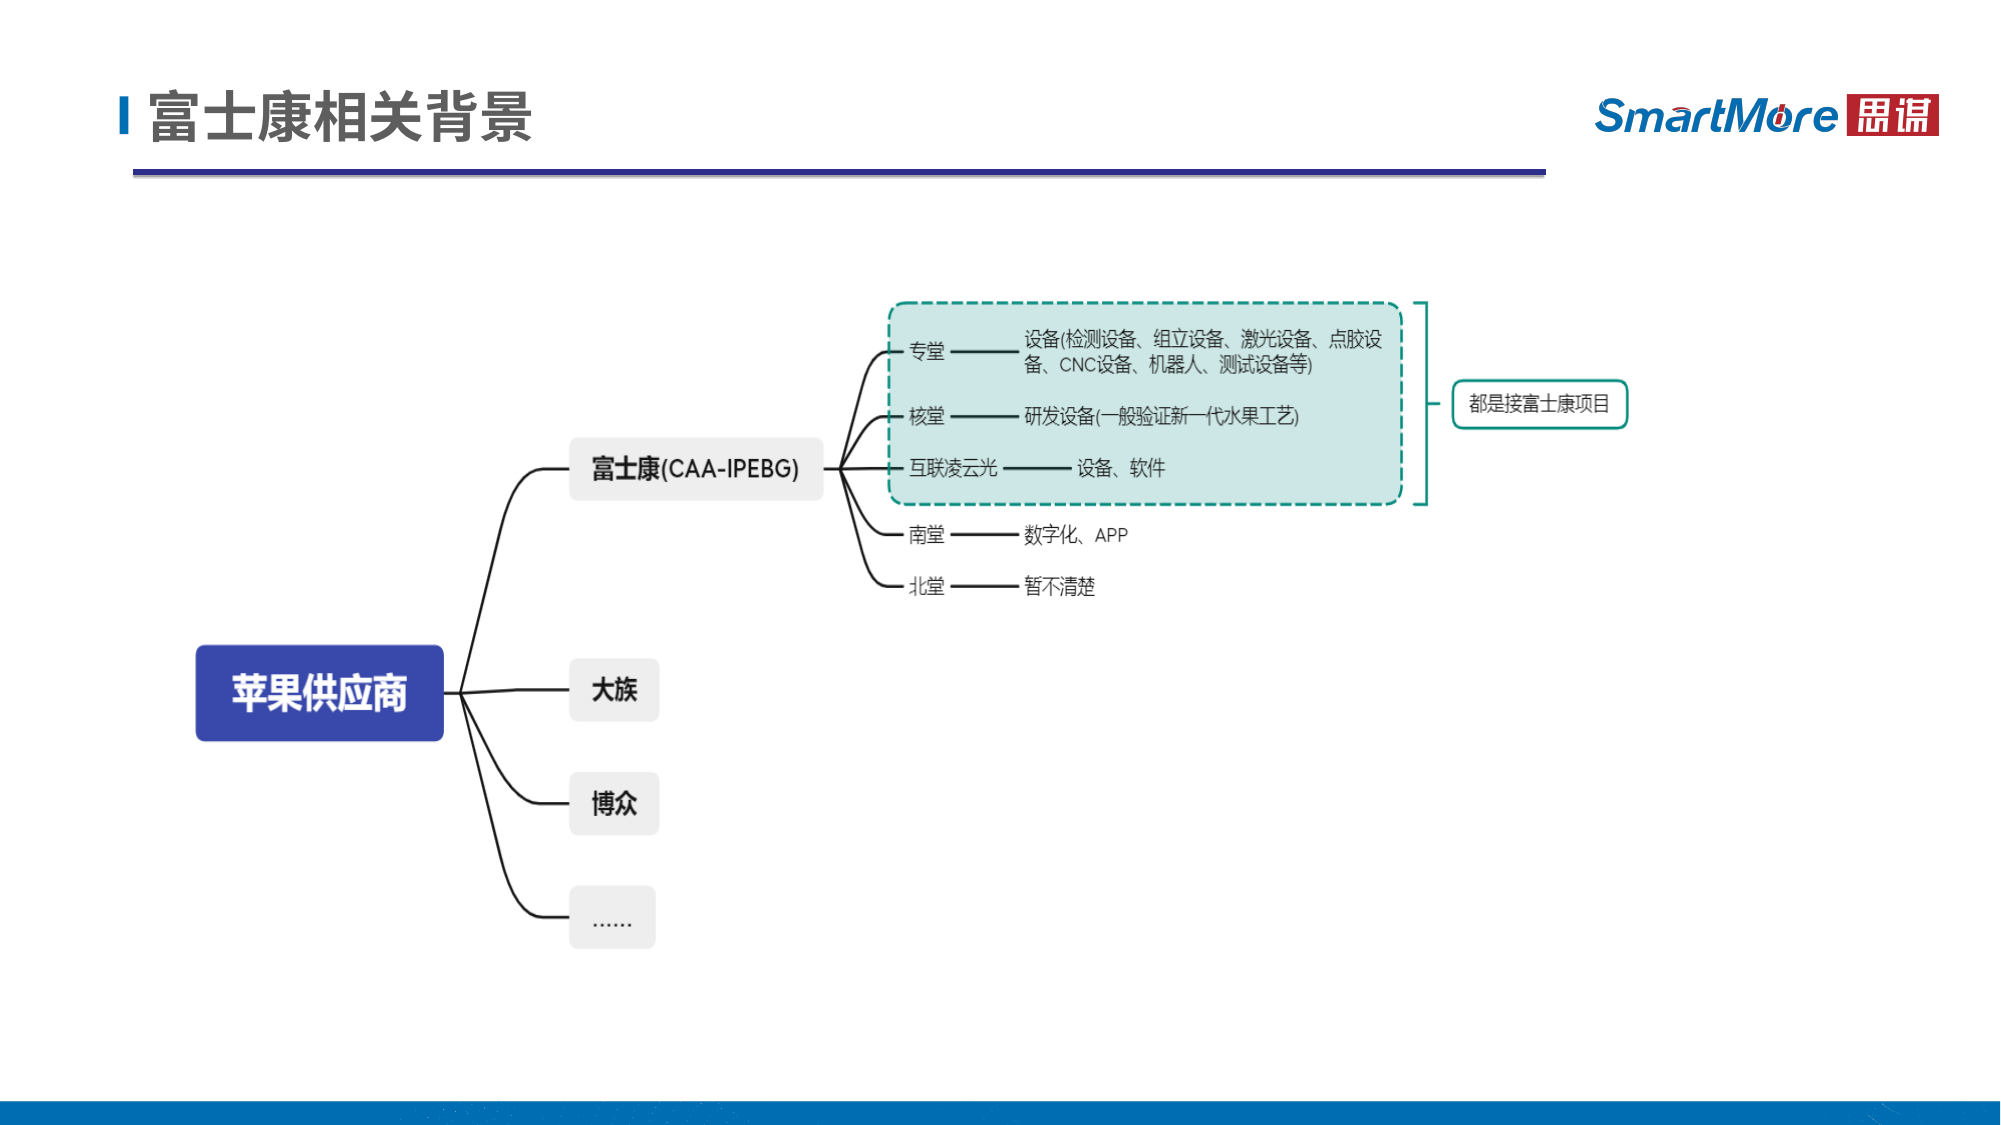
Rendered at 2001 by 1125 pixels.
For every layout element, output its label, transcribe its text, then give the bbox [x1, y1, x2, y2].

picture [0, 0, 2001, 1125]
title 富士康相关背景 [138, 80, 627, 150]
